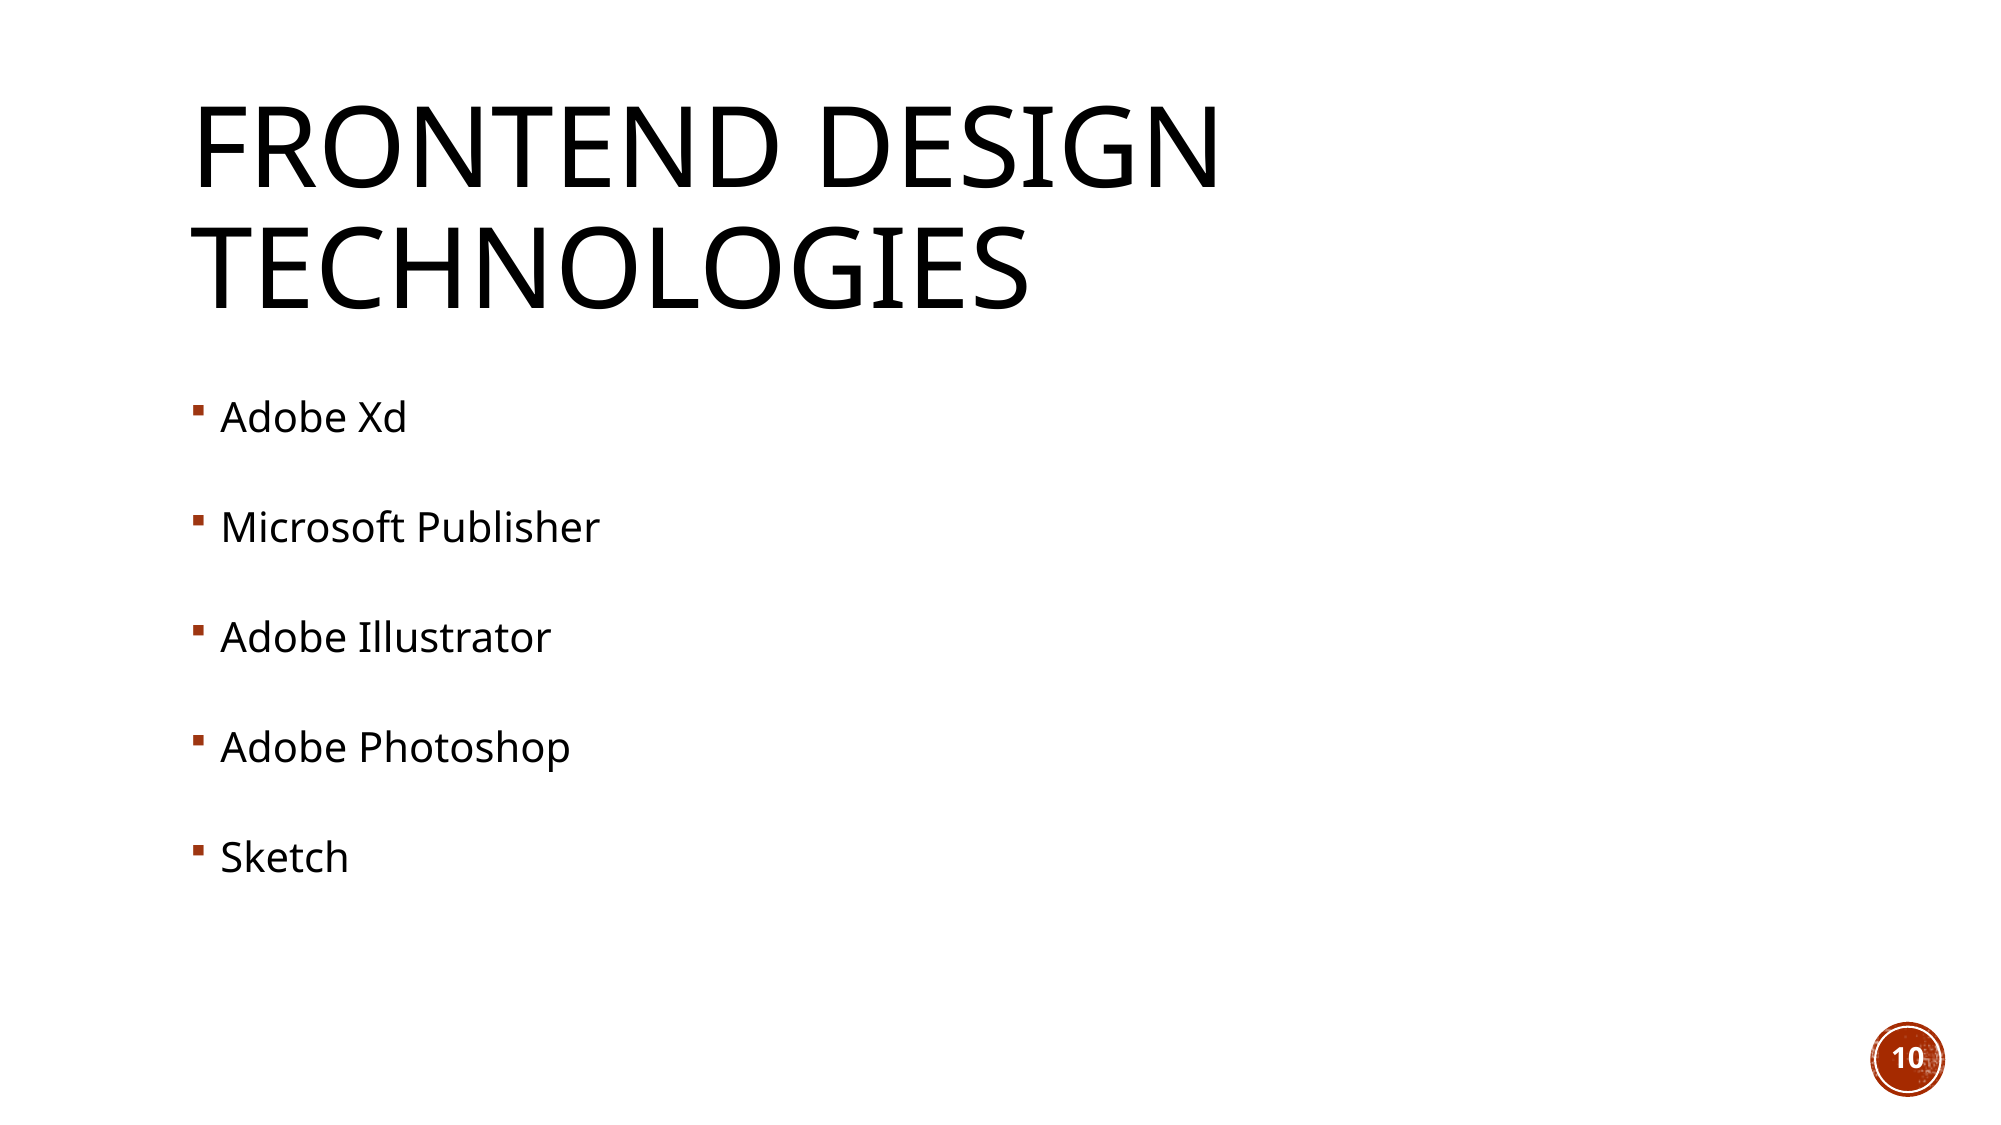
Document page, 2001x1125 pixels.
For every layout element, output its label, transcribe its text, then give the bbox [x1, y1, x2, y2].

title Frontend design technologies [175, 79, 1826, 344]
list Adobe Xd Microsoft Publisher Adobe Illustrator Adobe Photoshop Sketch [175, 348, 1826, 1013]
slide_number 10 [1855, 1028, 1961, 1089]
